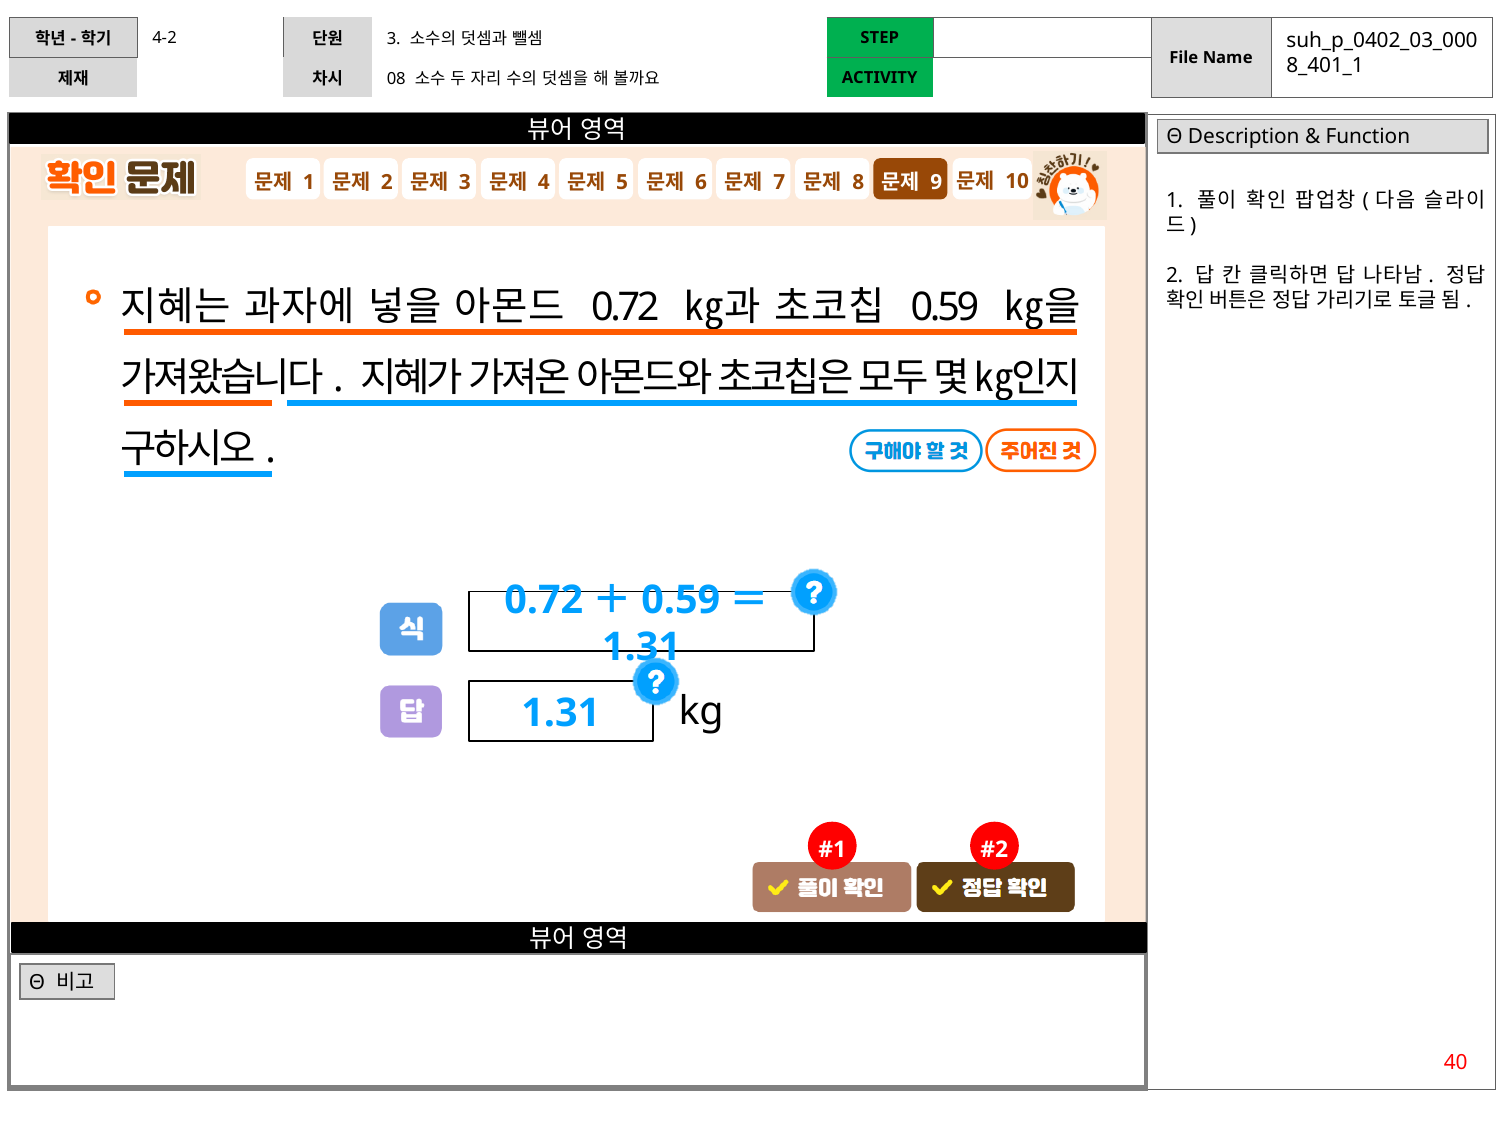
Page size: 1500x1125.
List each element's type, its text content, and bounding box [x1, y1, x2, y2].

picture [82, 285, 103, 307]
text_box #1 [805, 819, 859, 857]
text_box suh_p_0402_03_0008_401_1 [1271, 18, 1500, 84]
text_box 지혜는 과자에 넣을 아몬드 0.72 ㎏과 초코칩 0.59 ㎏을 가져왔습니다. 지혜가 가져온 아몬드와 초코칩은 모두 몇 ㎏인지 구하시오. [105, 249, 1093, 478]
picture [375, 681, 445, 741]
picture [915, 858, 1078, 913]
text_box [846, 426, 1098, 475]
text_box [468, 562, 844, 652]
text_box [239, 147, 1052, 200]
picture [41, 154, 201, 200]
picture [379, 598, 446, 659]
text_box 1. 풀이 확인 팝업창(다음 슬라이드) 2. 답 칸 클릭하면 답 나타남. 정답 확인 버튼은 정답 가리기로 토글 됨. [1151, 179, 1500, 394]
picture [1033, 151, 1107, 220]
table_header Θ Description & Function [1158, 120, 1487, 152]
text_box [468, 652, 687, 742]
text_box #2 [968, 819, 1021, 857]
picture [749, 858, 912, 914]
text_box kg [690, 677, 753, 740]
